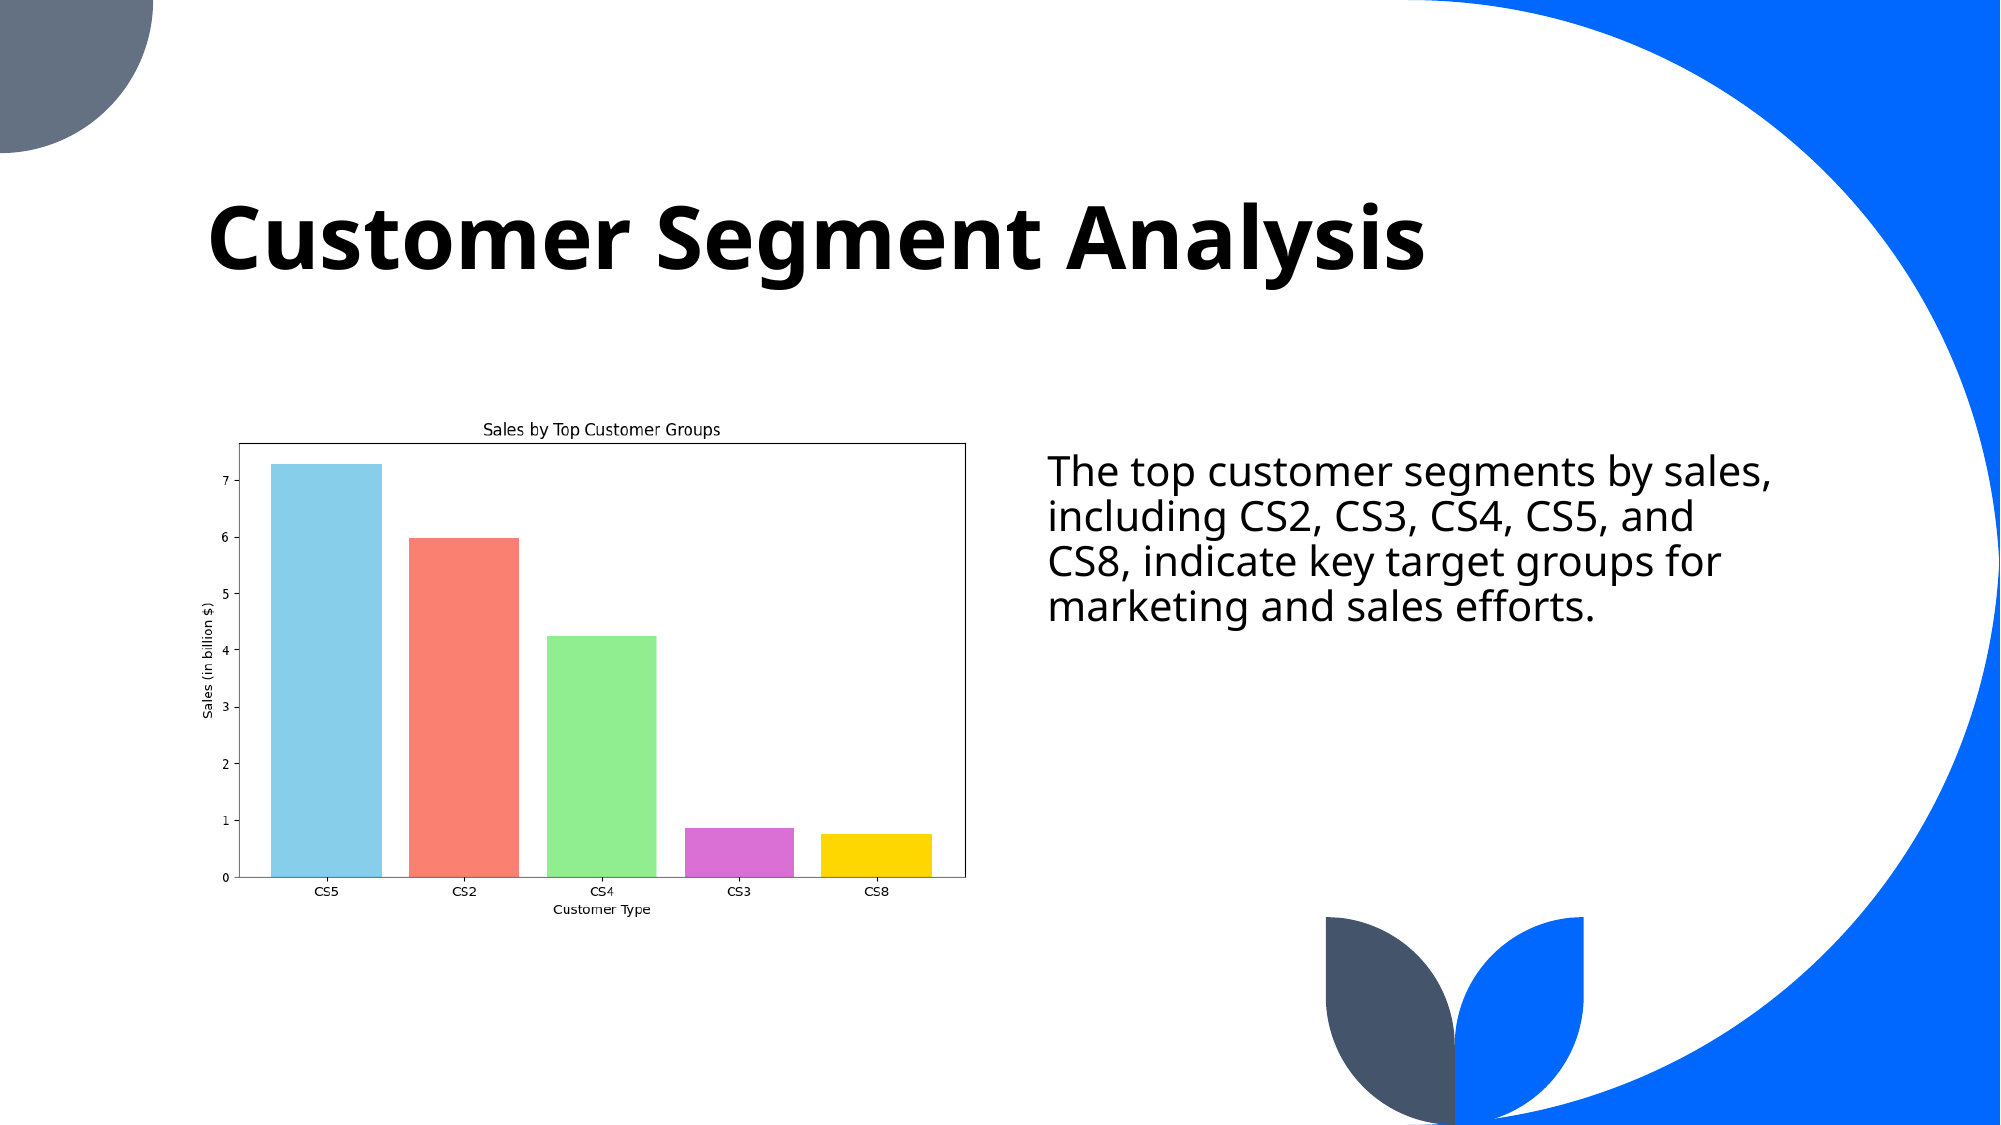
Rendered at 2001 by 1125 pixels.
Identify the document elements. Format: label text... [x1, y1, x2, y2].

title Customer Segment Analysis [191, 22, 1767, 294]
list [121, 375, 1058, 938]
list The top customer segments by sales, including CS2, CS3, CS4, CS5, and CS8, indicate key target groups for marketing and sales efforts. [1032, 443, 1798, 991]
